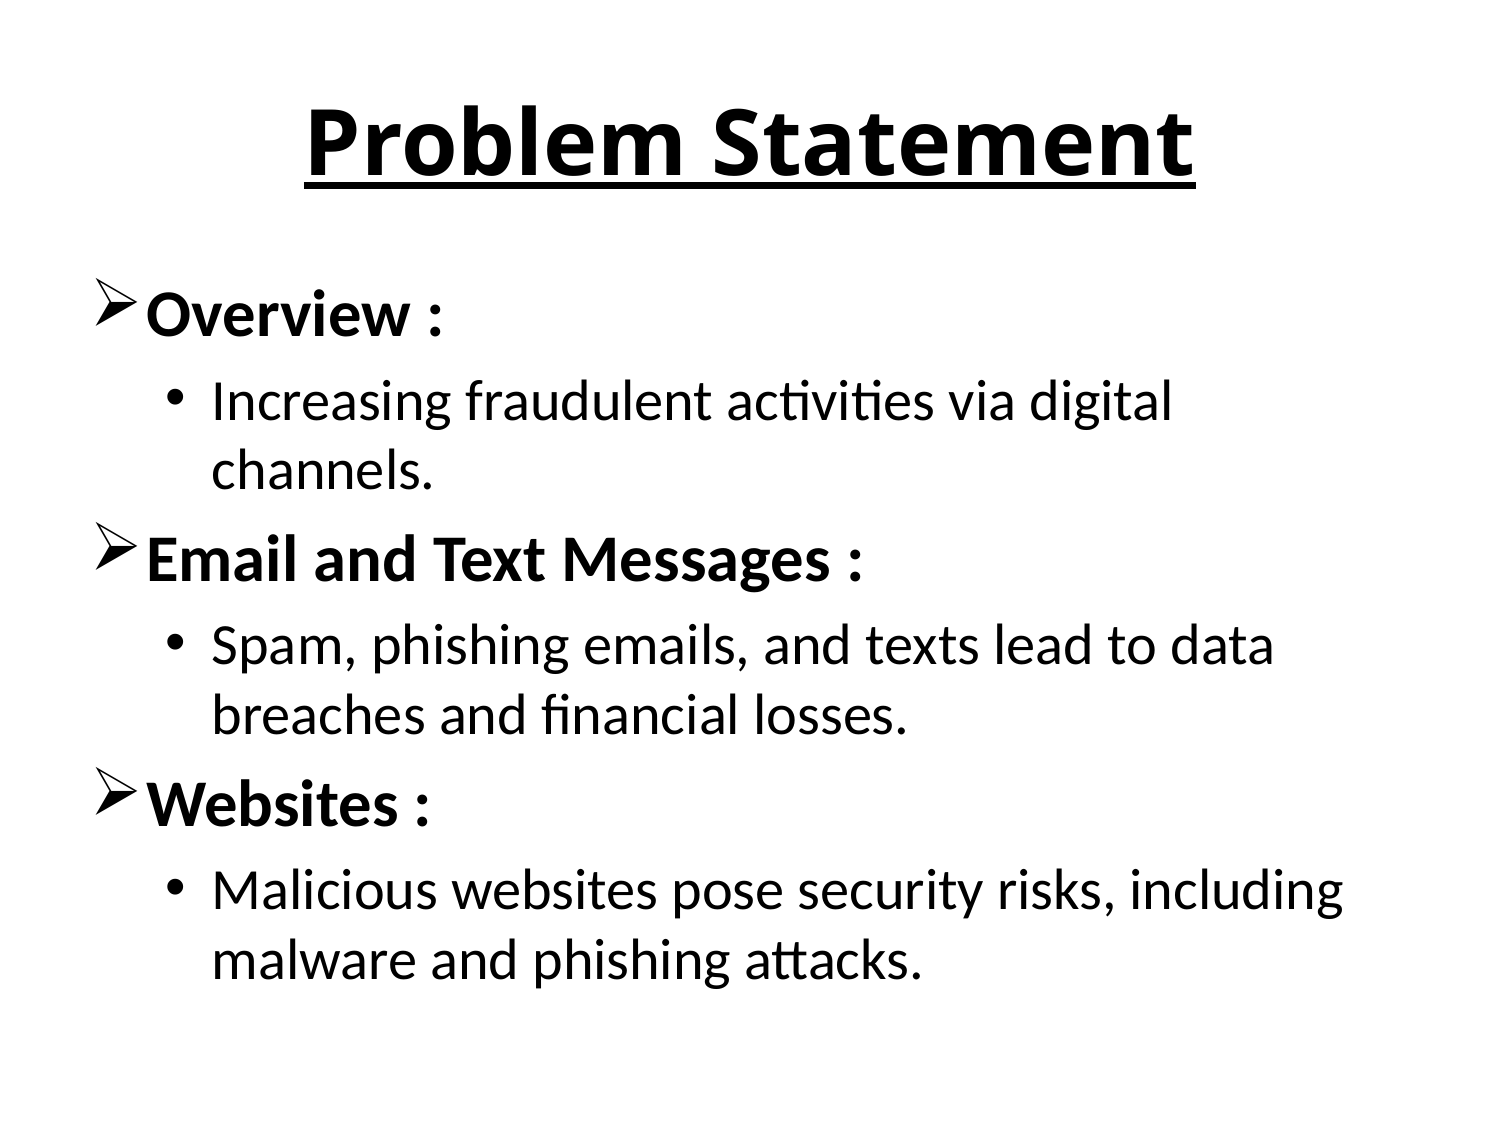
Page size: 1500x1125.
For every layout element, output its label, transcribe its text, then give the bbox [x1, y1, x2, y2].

title Problem Statement [75, 45, 1425, 233]
list Overview : Increasing fraudulent activities via digital channels. Email and Text Messages : Spam, phishing emails, and texts lead to data breaches and financial losses. Websites : Malicious websites pose security risks, including malware and phishing attacks. [75, 262, 1425, 1005]
